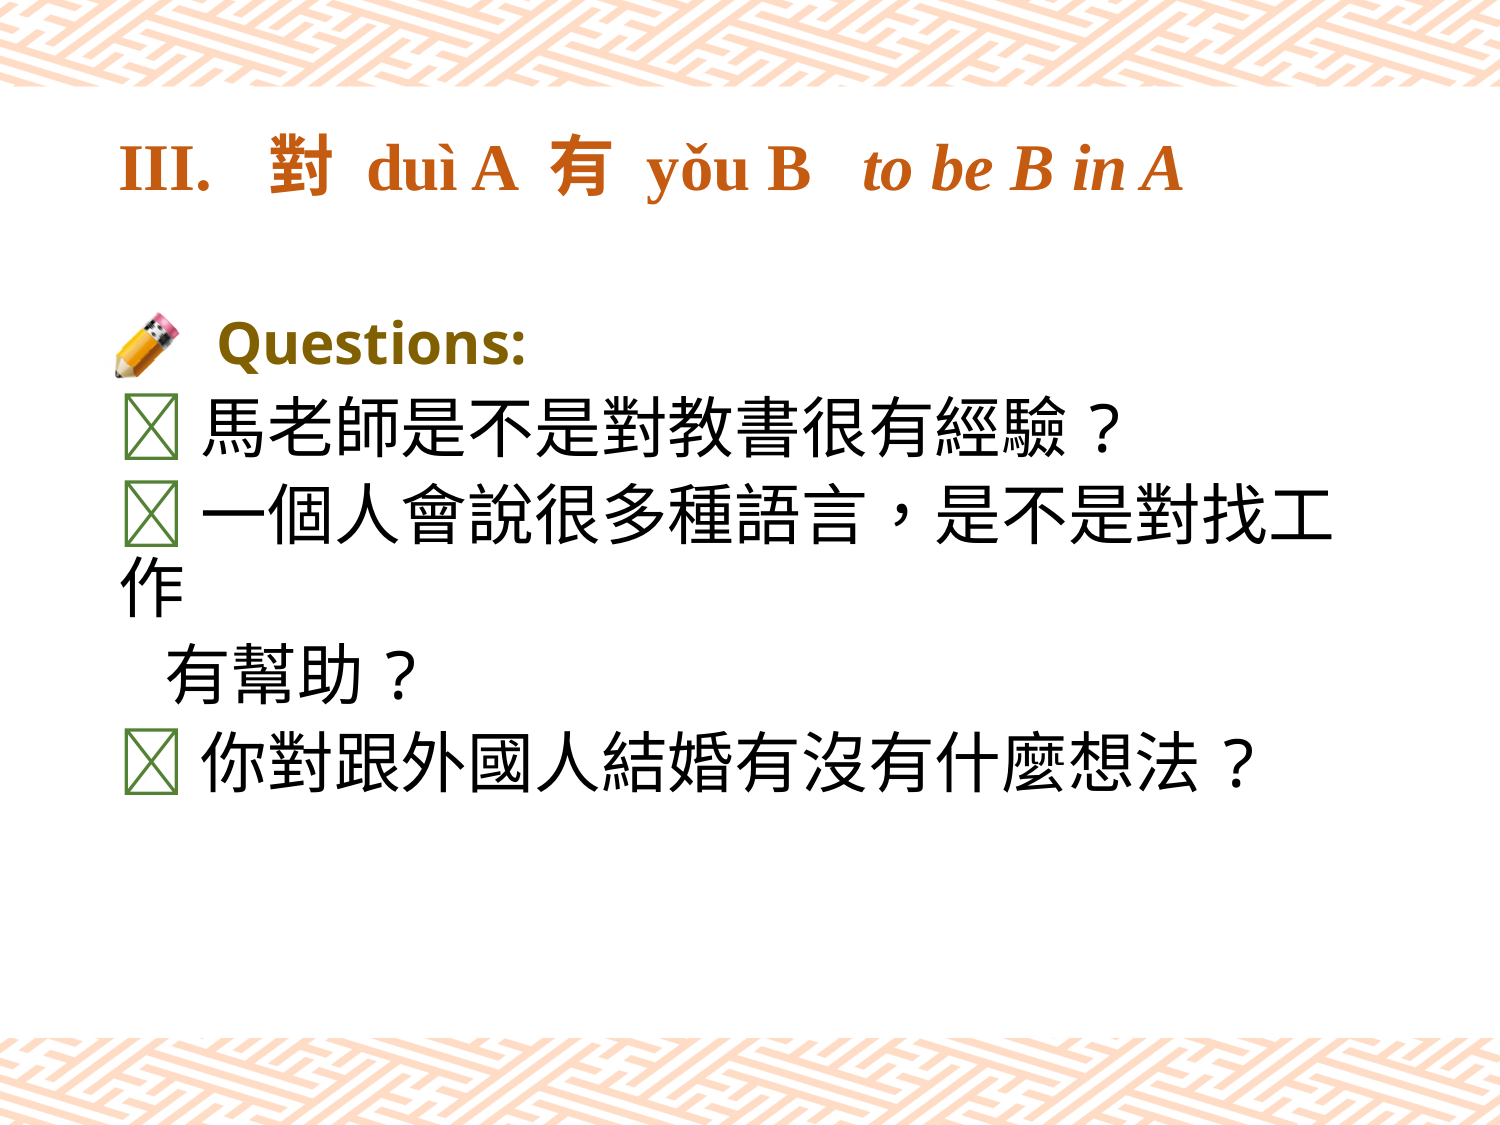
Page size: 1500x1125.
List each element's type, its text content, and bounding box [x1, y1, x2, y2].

title III. 對 duì A 有 yǒu B to be B in A [103, 59, 1397, 278]
list Questions: 馬老師是不是對教書很有經驗? 一個人會說很多種語言，是不是對找工作 有幫助? 你對跟外國人結婚有沒有什麼想法? [103, 299, 1397, 1014]
picture [0, 0, 1500, 1125]
